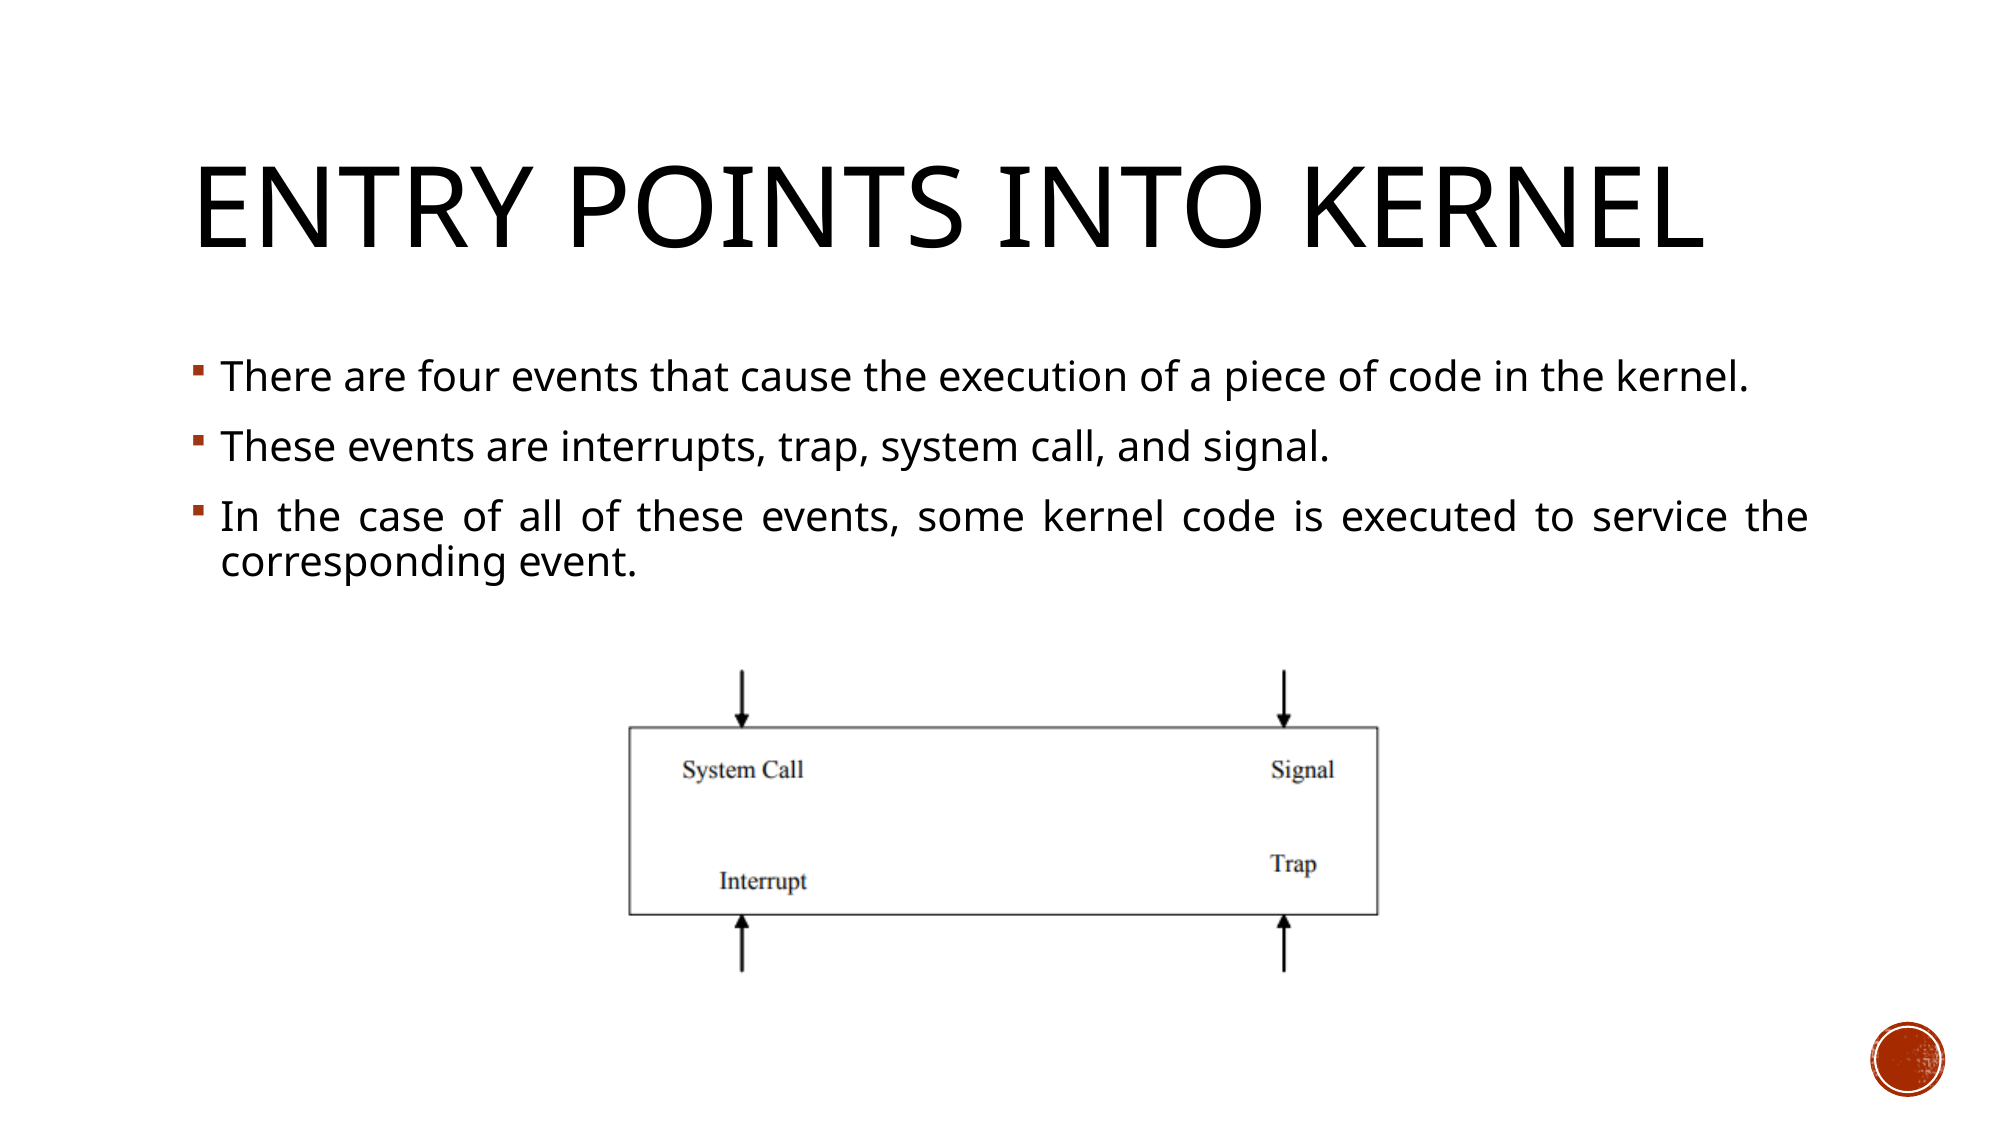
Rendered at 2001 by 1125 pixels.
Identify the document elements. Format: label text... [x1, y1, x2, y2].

picture [599, 634, 1461, 991]
list There are four events that cause the execution of a piece of code in the kernel. These events are interrupts, trap, system call, and signal. In the case of all of these events, some kernel code is executed to service the corresponding event. [175, 348, 1826, 1013]
title Entry Points into Kernel [175, 79, 1826, 344]
